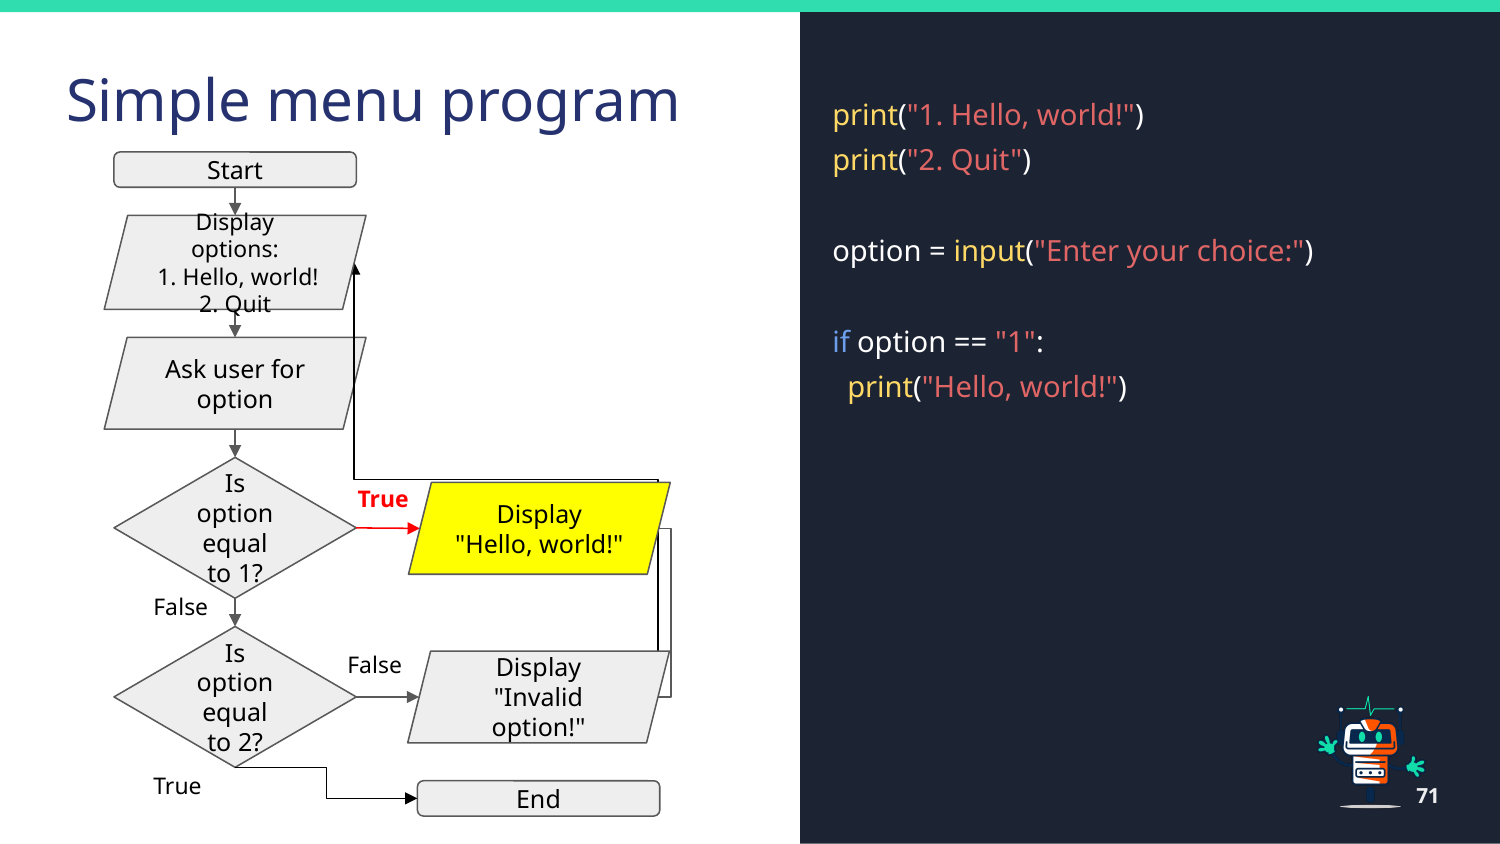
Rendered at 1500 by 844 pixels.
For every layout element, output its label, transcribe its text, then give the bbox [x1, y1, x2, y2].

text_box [1309, 687, 1456, 830]
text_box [799, 11, 1500, 844]
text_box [103, 151, 671, 817]
title Simple menu program [51, 48, 783, 142]
